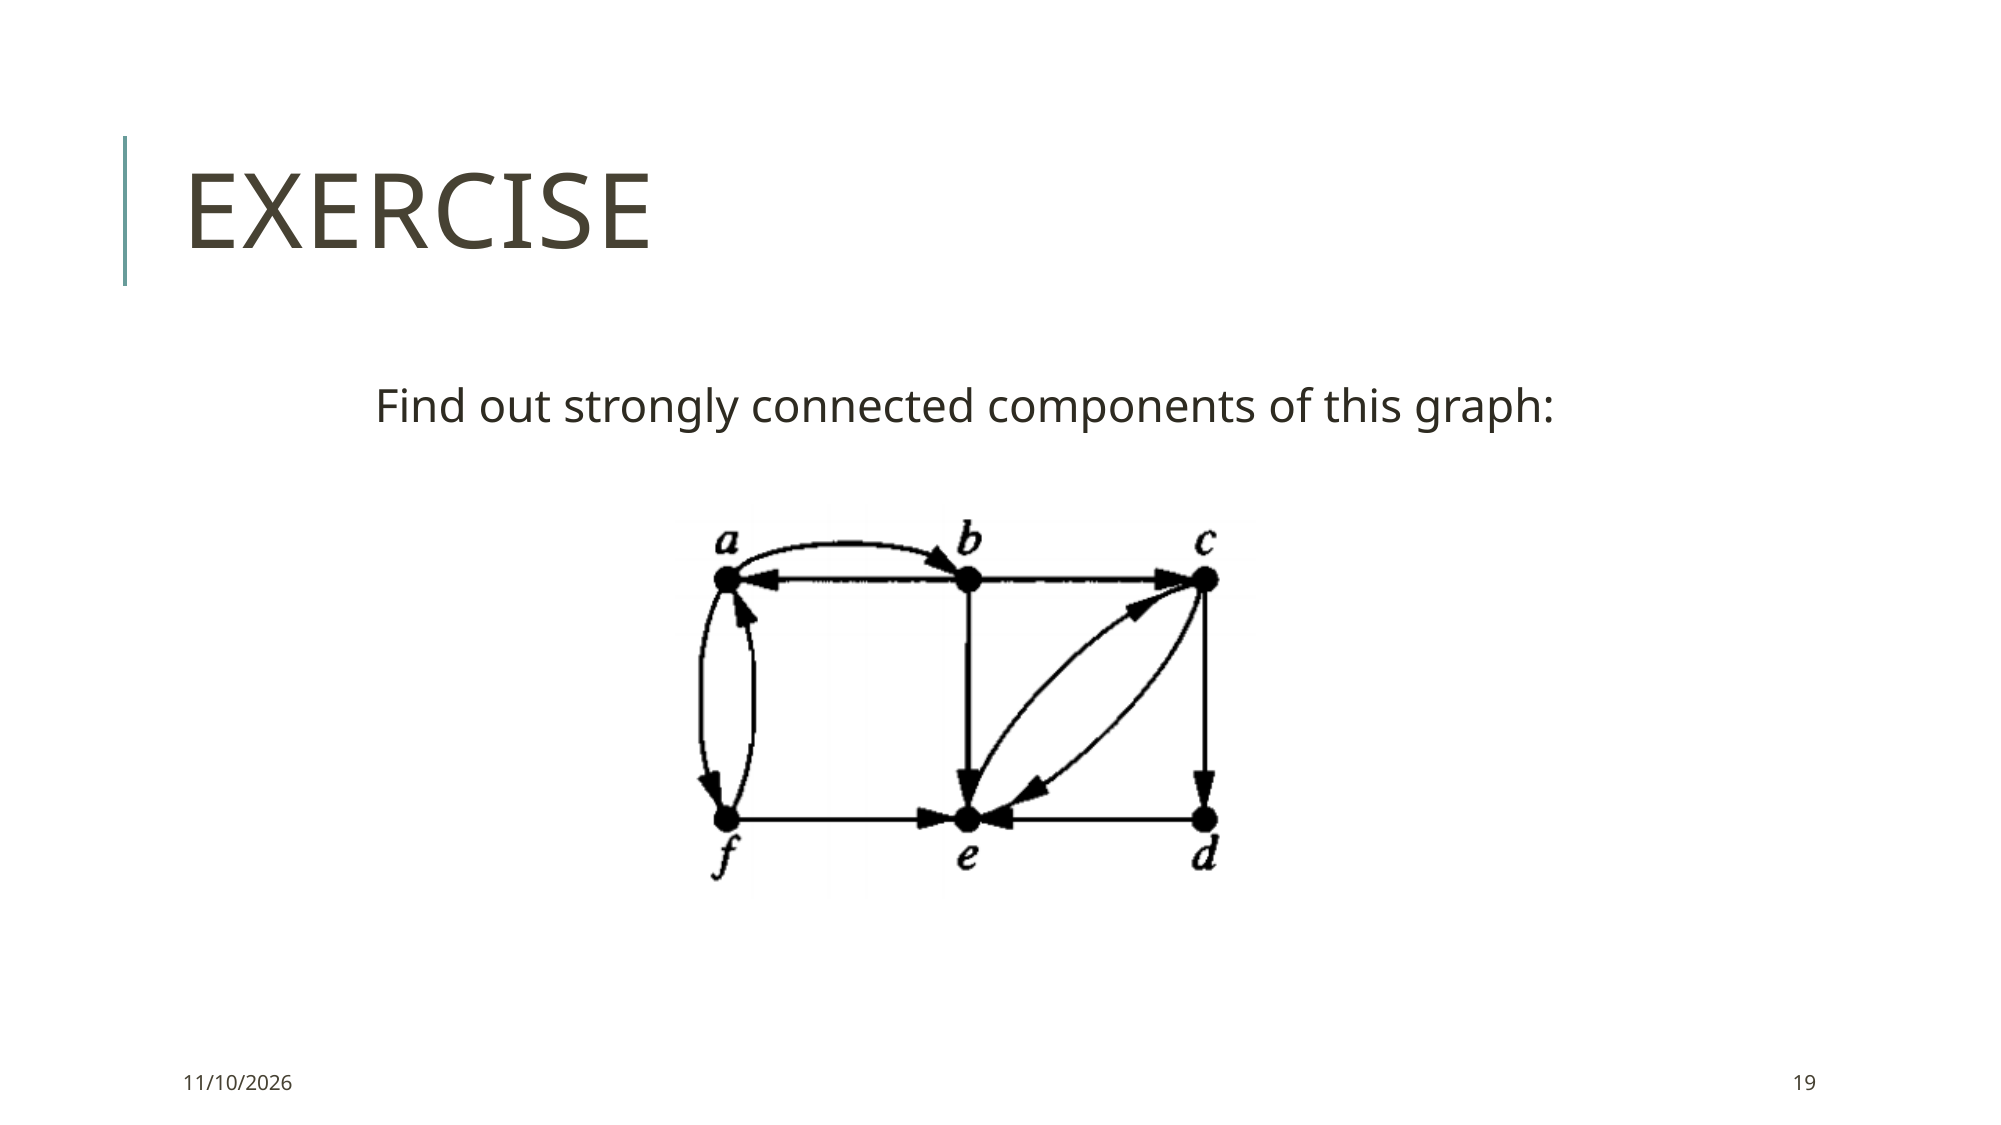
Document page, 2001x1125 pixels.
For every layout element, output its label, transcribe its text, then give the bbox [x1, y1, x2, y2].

title Exercise [168, 96, 1763, 342]
slide_number 19 [1777, 1061, 1938, 1107]
list Find out strongly connected components of this graph: [168, 375, 1763, 1035]
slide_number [168, 1061, 522, 1107]
picture [675, 504, 1256, 899]
